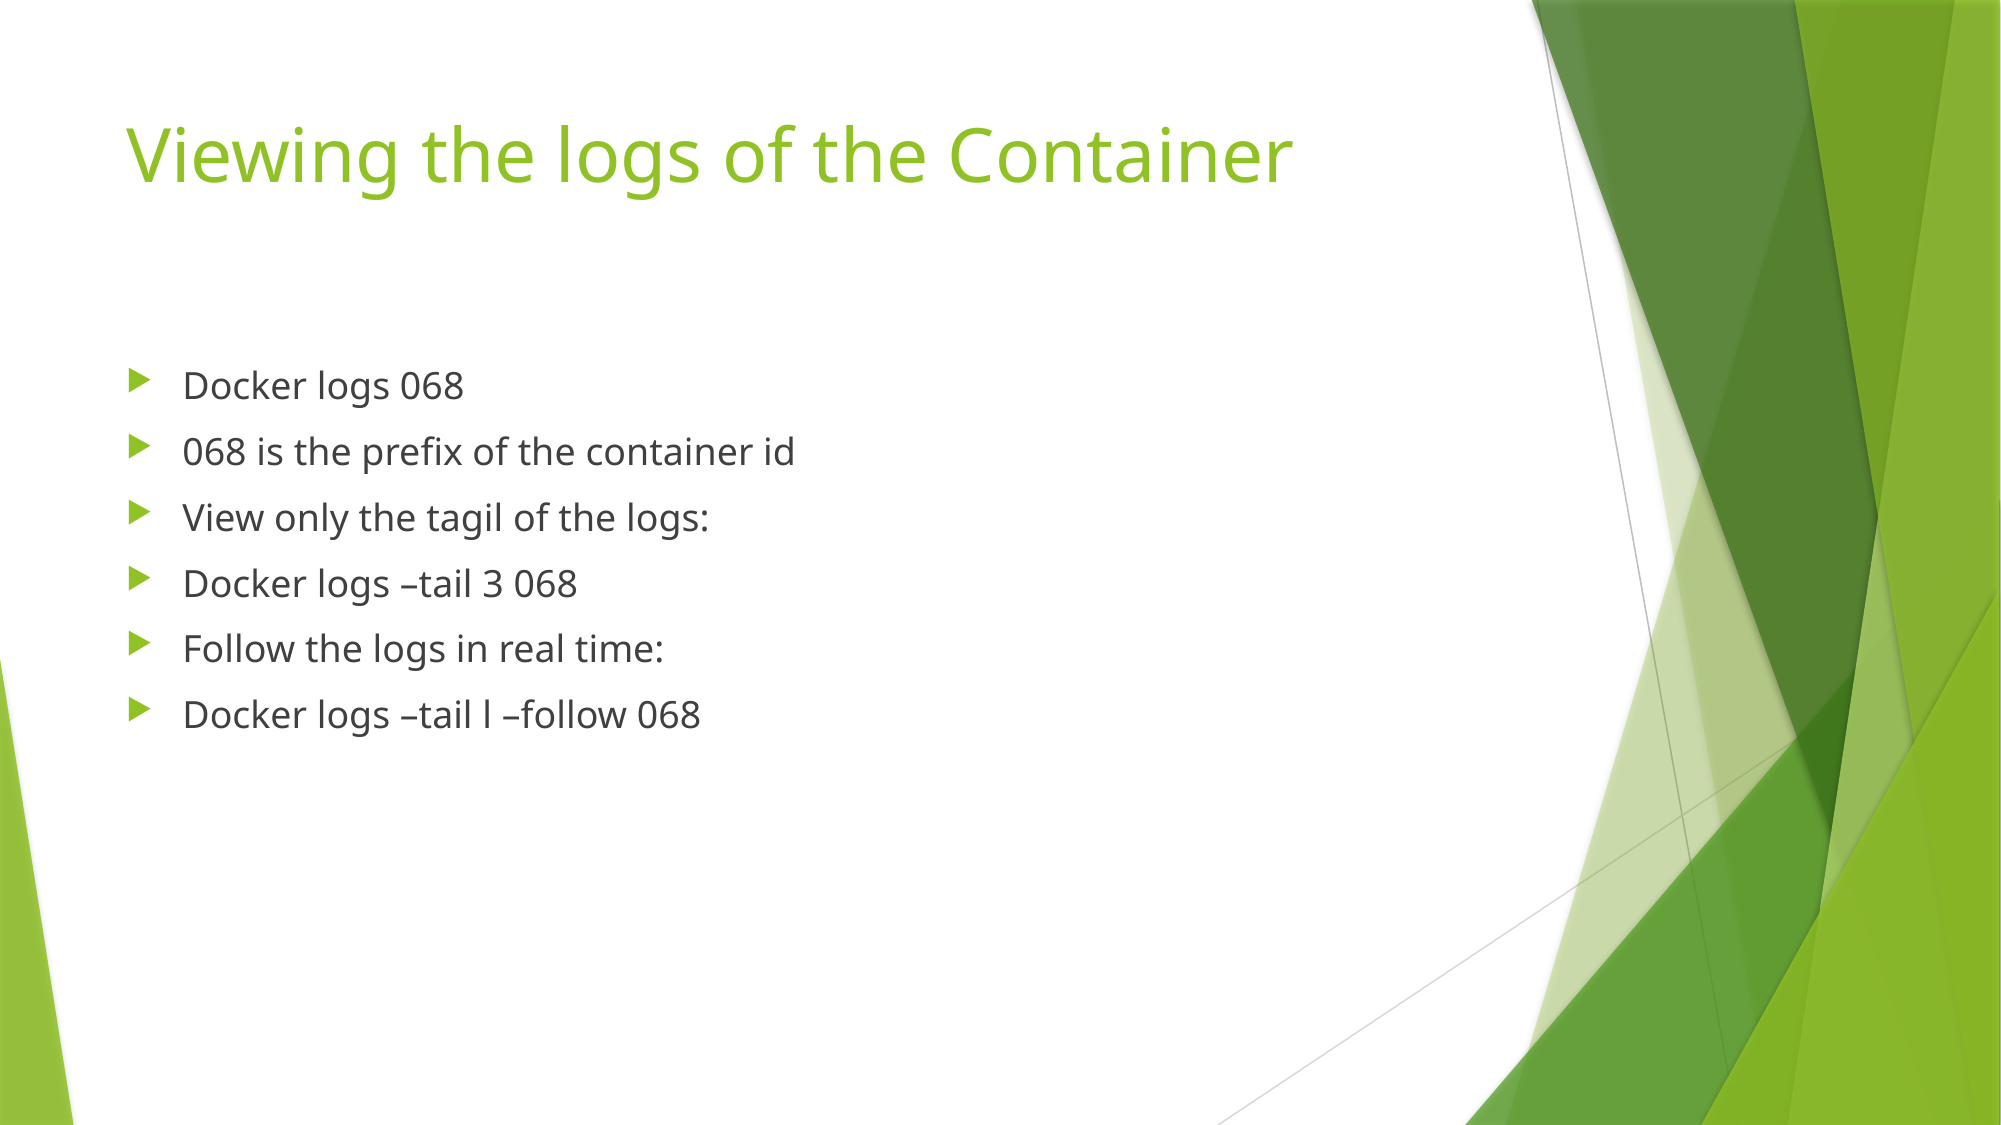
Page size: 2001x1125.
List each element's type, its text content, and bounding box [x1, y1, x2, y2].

title Viewing the logs of the Container [111, 99, 1522, 317]
list Docker logs 068 068 is the prefix of the container id View only the tagil of the logs: Docker logs –tail 3 068 Follow the logs in real time: Docker logs –tail l –follow 068 [111, 354, 1522, 992]
